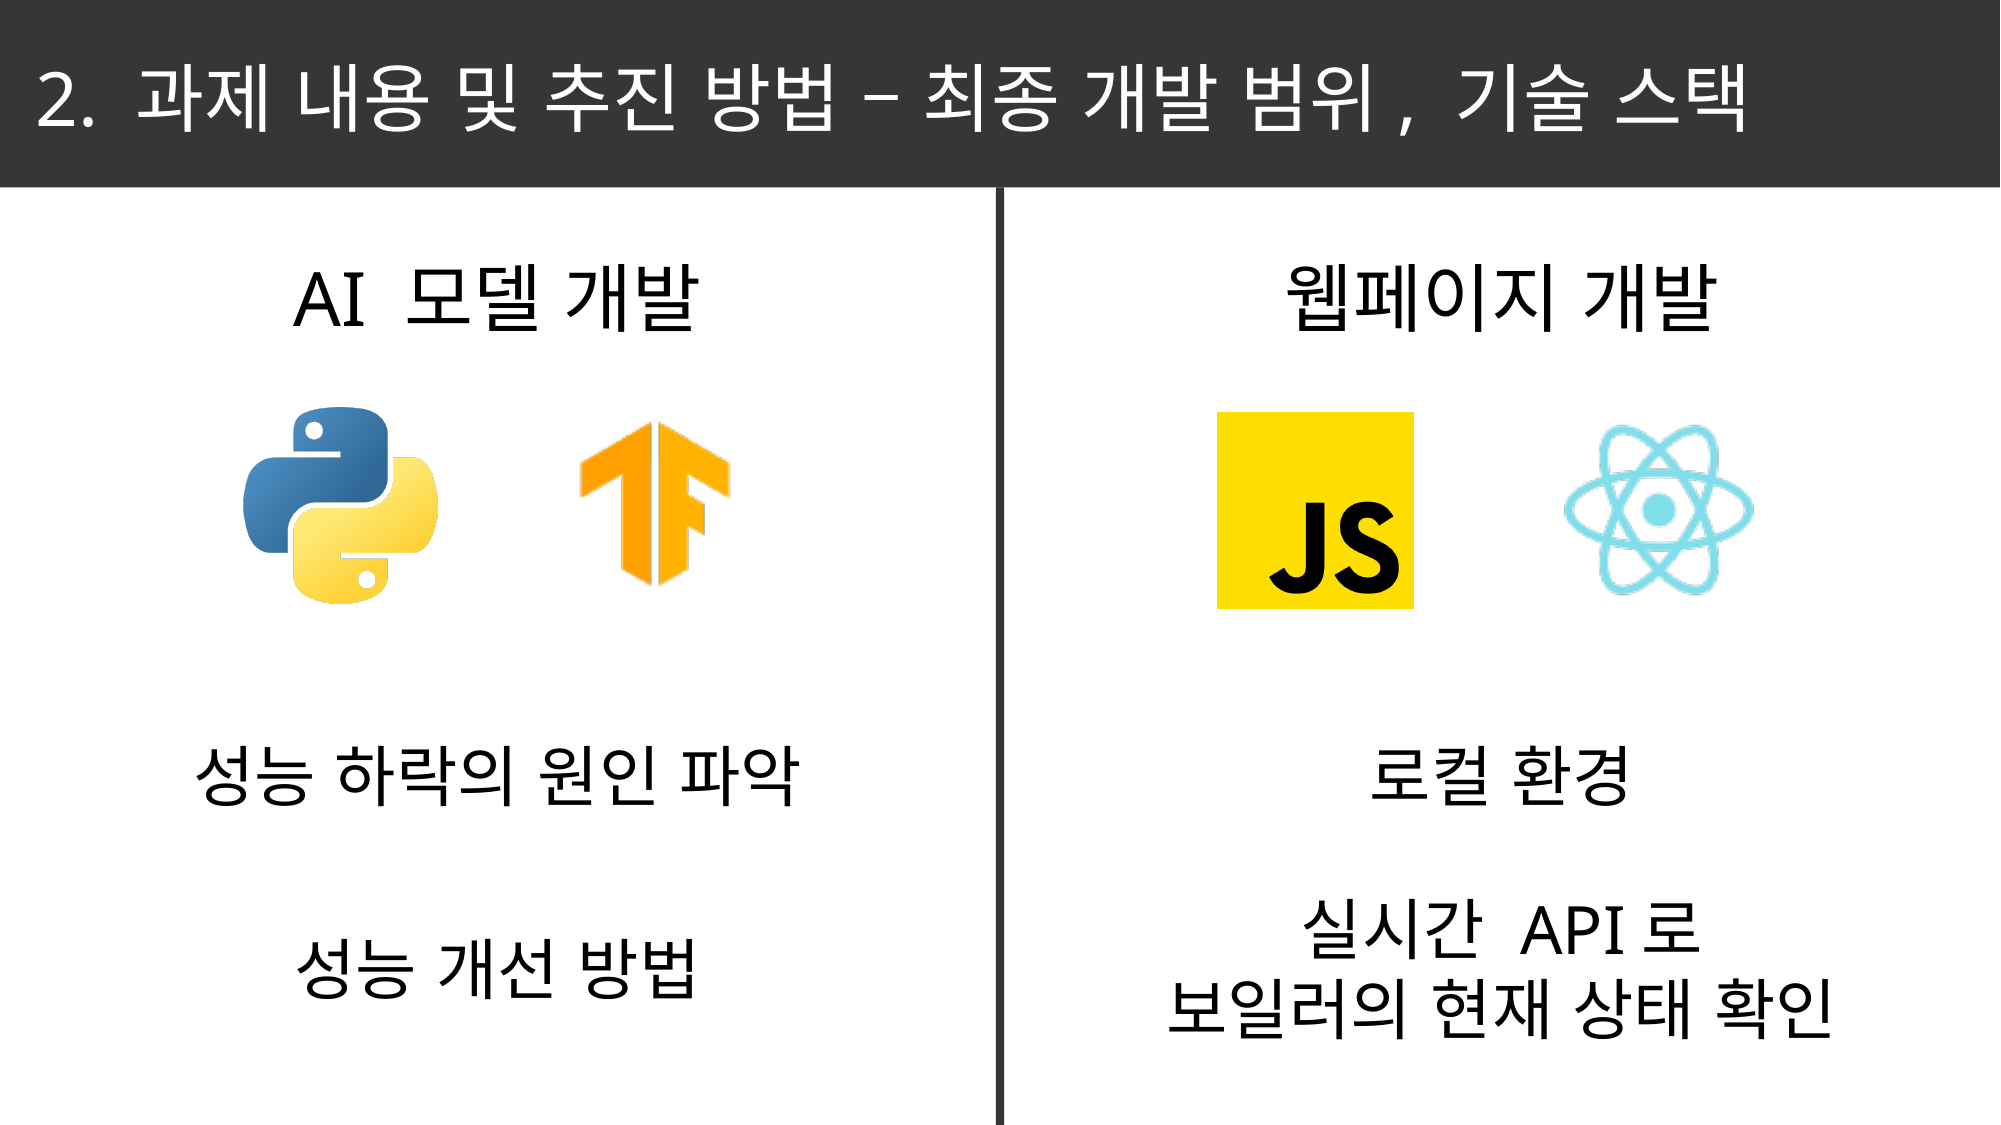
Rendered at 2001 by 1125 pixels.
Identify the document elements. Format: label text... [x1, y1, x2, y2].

picture [1217, 412, 1415, 609]
text_box 로컬 환경 [1354, 727, 1650, 823]
text_box 성능 하락의 원인 파악 [178, 727, 818, 823]
text_box 실시간 API로 보일러의 현재 상태 확인 [1151, 880, 1853, 1056]
text_box 성능 개선 방법 [279, 920, 716, 1016]
text_box [0, 0, 2000, 189]
picture [557, 407, 754, 604]
text_box AI 모델 개발 [279, 244, 717, 350]
picture [241, 407, 439, 604]
text_box 2. 과제 내용 및 추진 방법 – 최종 개발 범위, 기술 스택 [20, 44, 1767, 150]
picture [1561, 412, 1759, 609]
text_box [994, 186, 1006, 1125]
text_box 웹페이지 개발 [1269, 244, 1735, 350]
